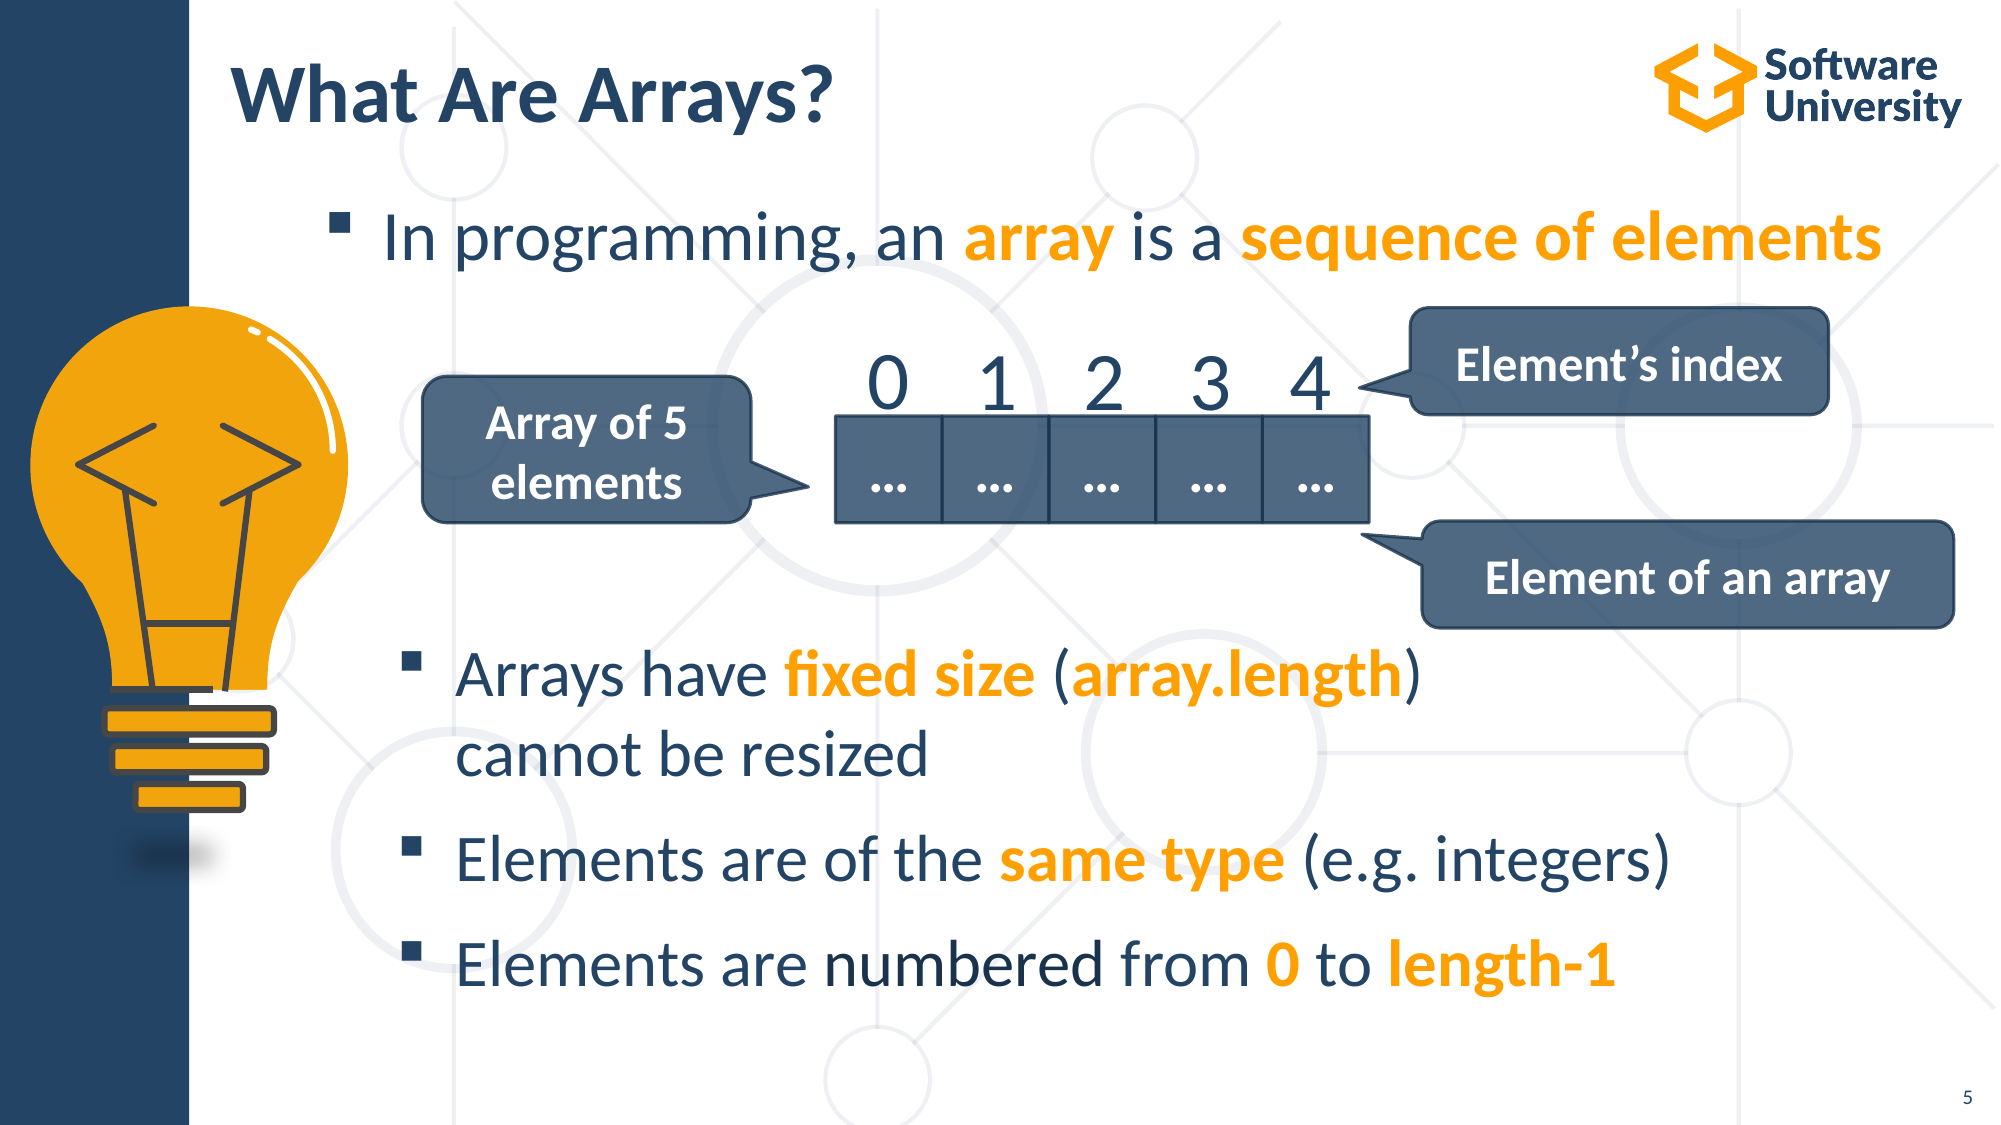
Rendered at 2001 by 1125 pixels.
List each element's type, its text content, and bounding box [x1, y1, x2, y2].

text_box Element’s index [1374, 305, 1831, 417]
text_box Array of 5 elements [420, 374, 811, 525]
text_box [835, 297, 1370, 524]
list In programming, an array is a sequence of elements Arrays have fixed size (array.length) cannot be resized Elements are of the same type (e.g. integers) Elements are numbered from 0 to length-1 [306, 183, 1968, 1094]
text_box Element of an array [1359, 518, 1956, 631]
title What Are Arrays? [212, 16, 1628, 162]
text_box 5 [1927, 1067, 1989, 1117]
picture [1641, 31, 1973, 145]
